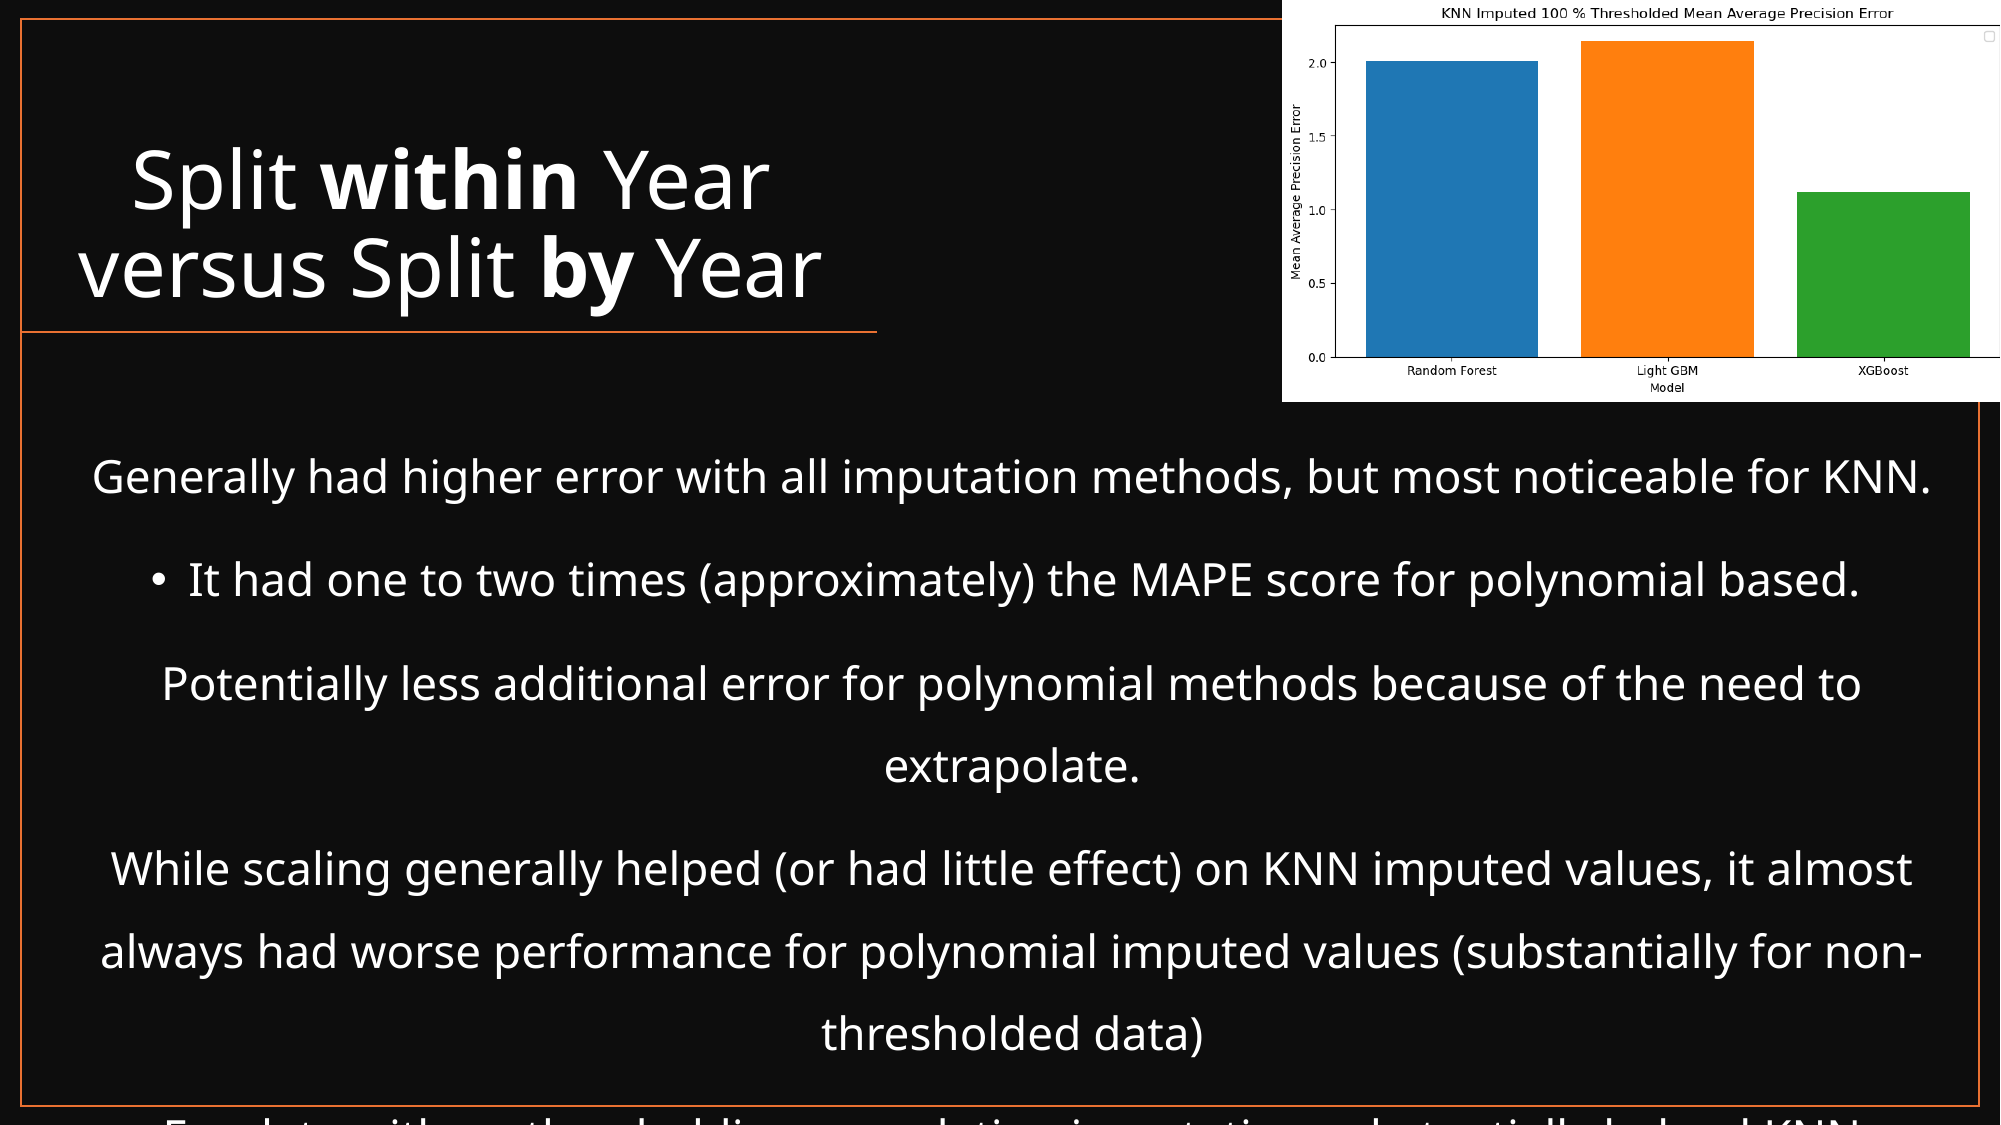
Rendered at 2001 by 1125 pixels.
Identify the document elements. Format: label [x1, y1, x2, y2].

picture [1281, 0, 2000, 402]
text_box [19, 17, 1981, 1108]
text_box [0, 0, 2000, 1125]
